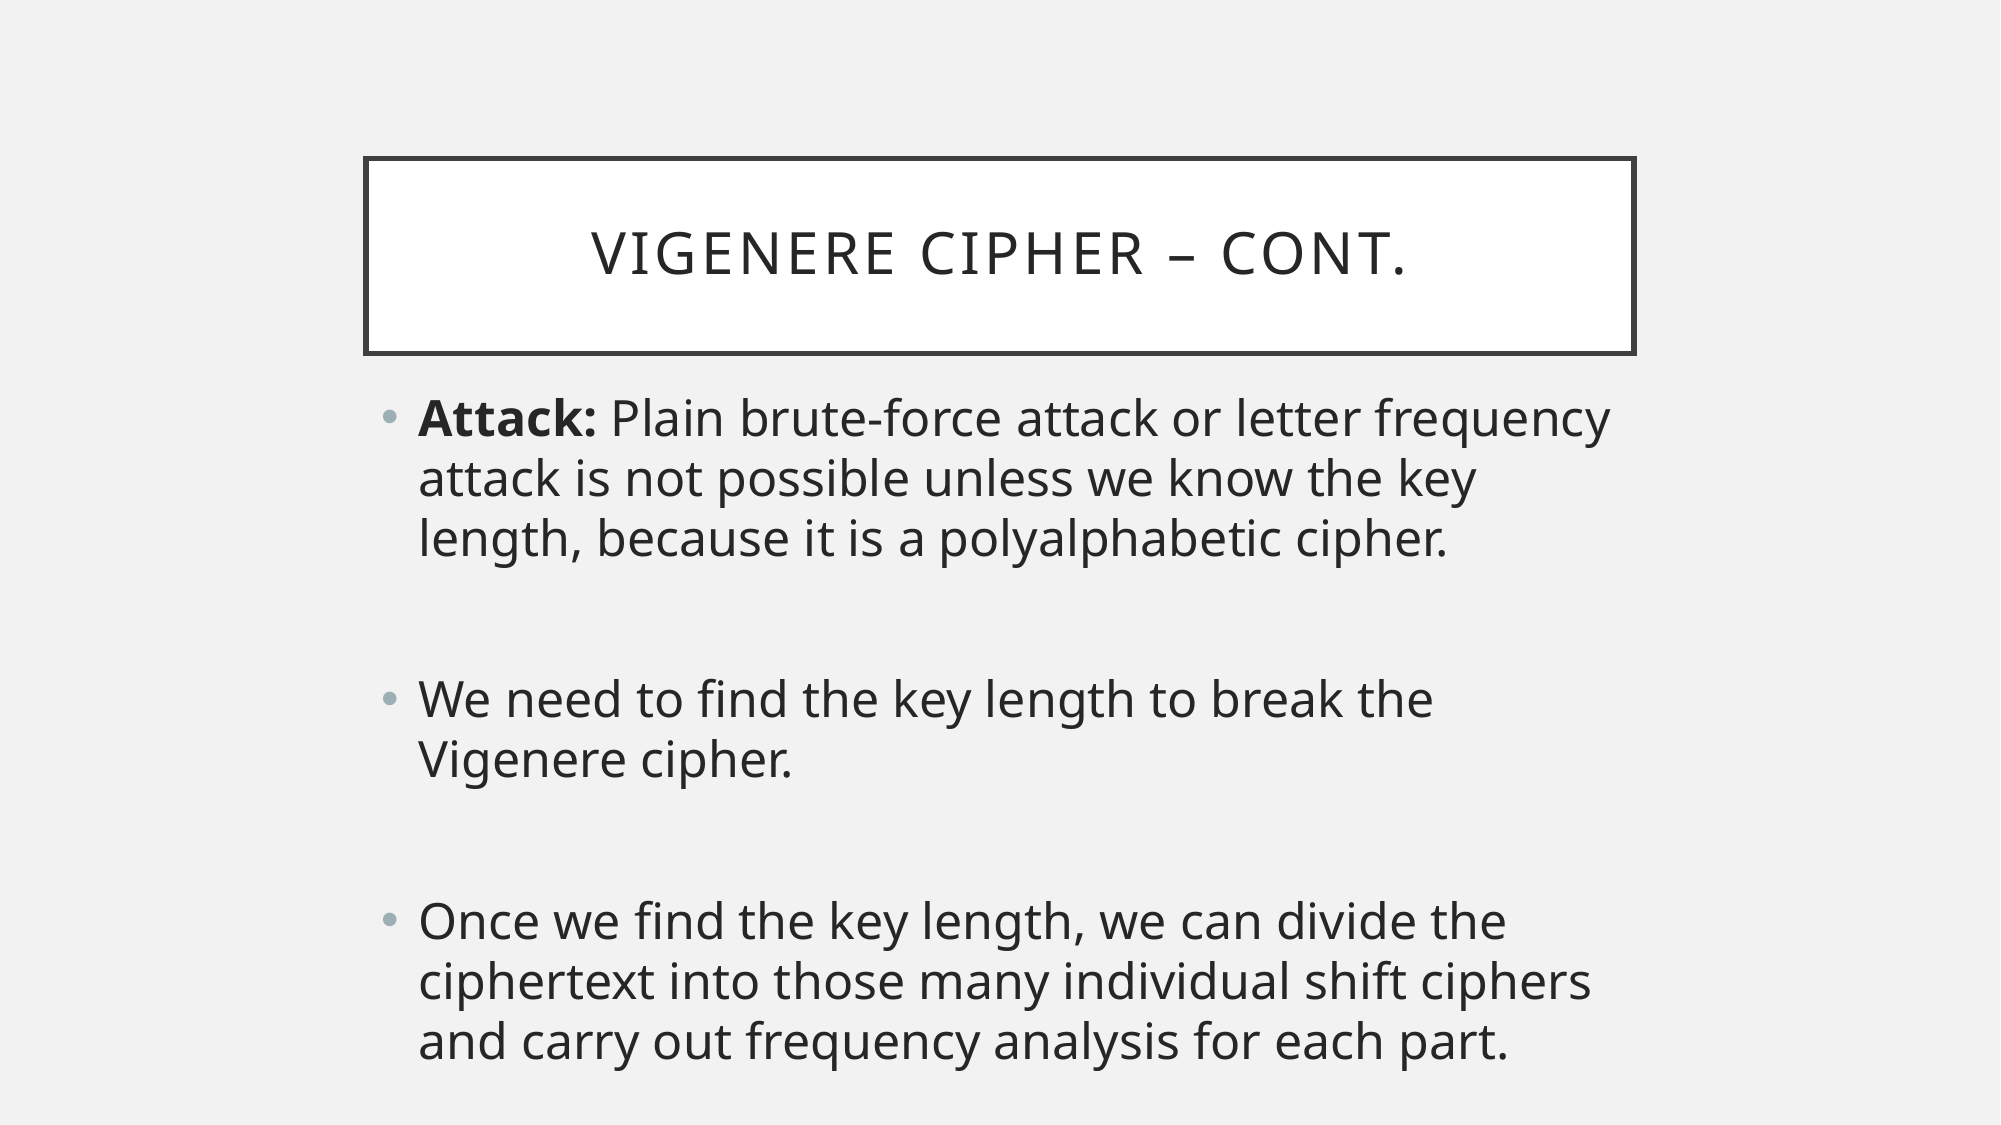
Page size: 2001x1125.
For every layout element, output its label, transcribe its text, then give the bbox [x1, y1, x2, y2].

list Attack: Plain brute-force attack or letter frequency attack is not possible unless we know the key length, because it is a polyalphabetic cipher. We need to find the key length to break the Vigenere cipher. Once we find the key length, we can divide the ciphertext into those many individual shift ciphers and carry out frequency analysis for each part. [366, 297, 1634, 807]
title vigenere cipher – cont. [363, 156, 1637, 356]
